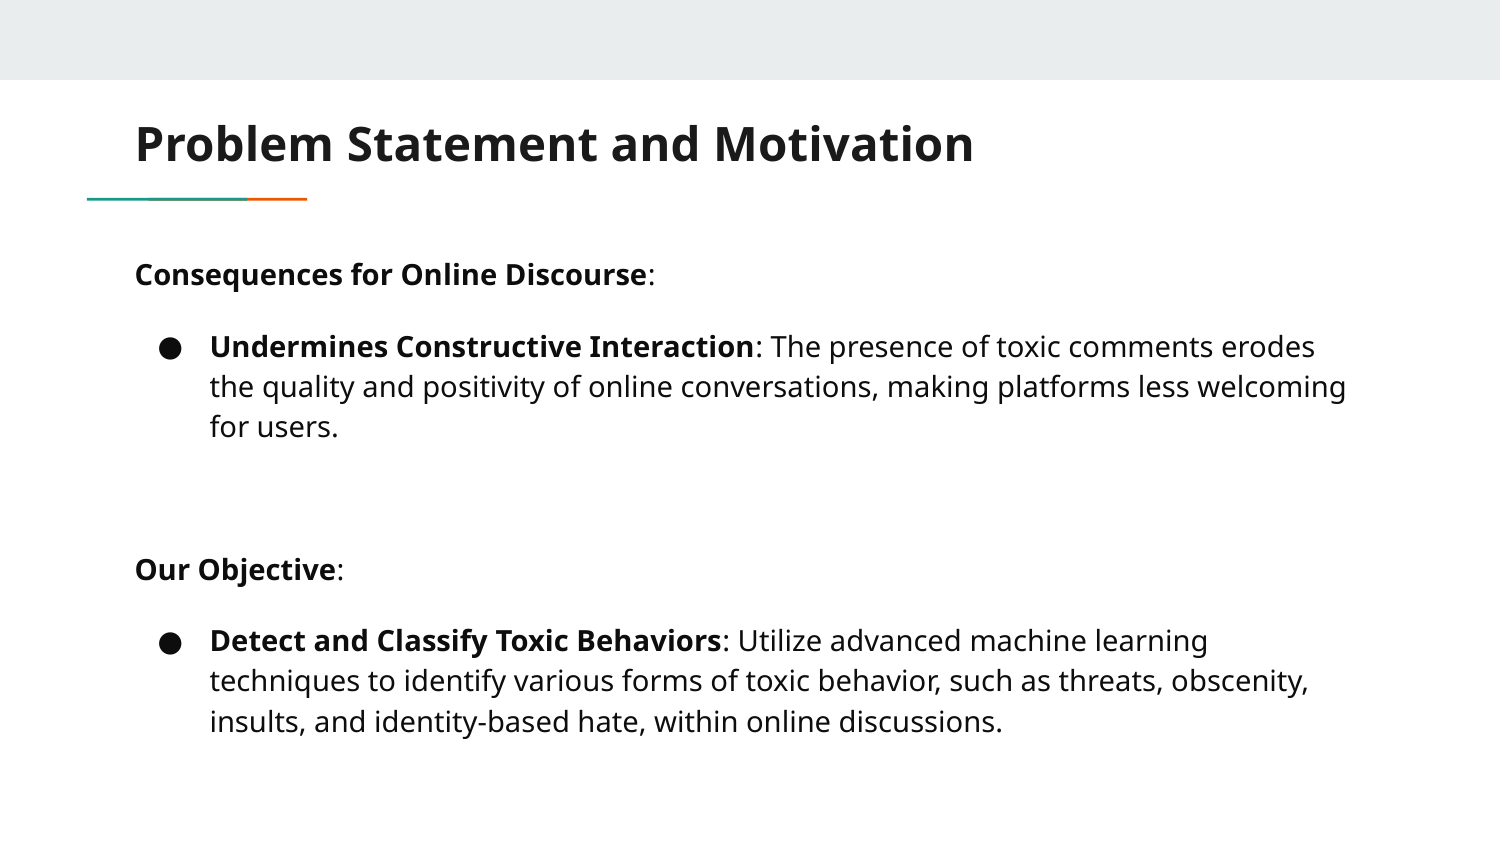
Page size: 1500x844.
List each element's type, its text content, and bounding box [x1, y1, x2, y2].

title Problem Statement and Motivation [119, 98, 1381, 187]
list Consequences for Online Discourse: Undermines Constructive Interaction: The presence of toxic comments erodes the quality and positivity of online conversations, making platforms less welcoming for users. Our Objective: Detect and Classify Toxic Behaviors: Utilize advanced machine learning techniques to identify various forms of toxic behavior, such as threats, obscenity, insults, and identity-based hate, within online discussions. [119, 236, 1381, 608]
